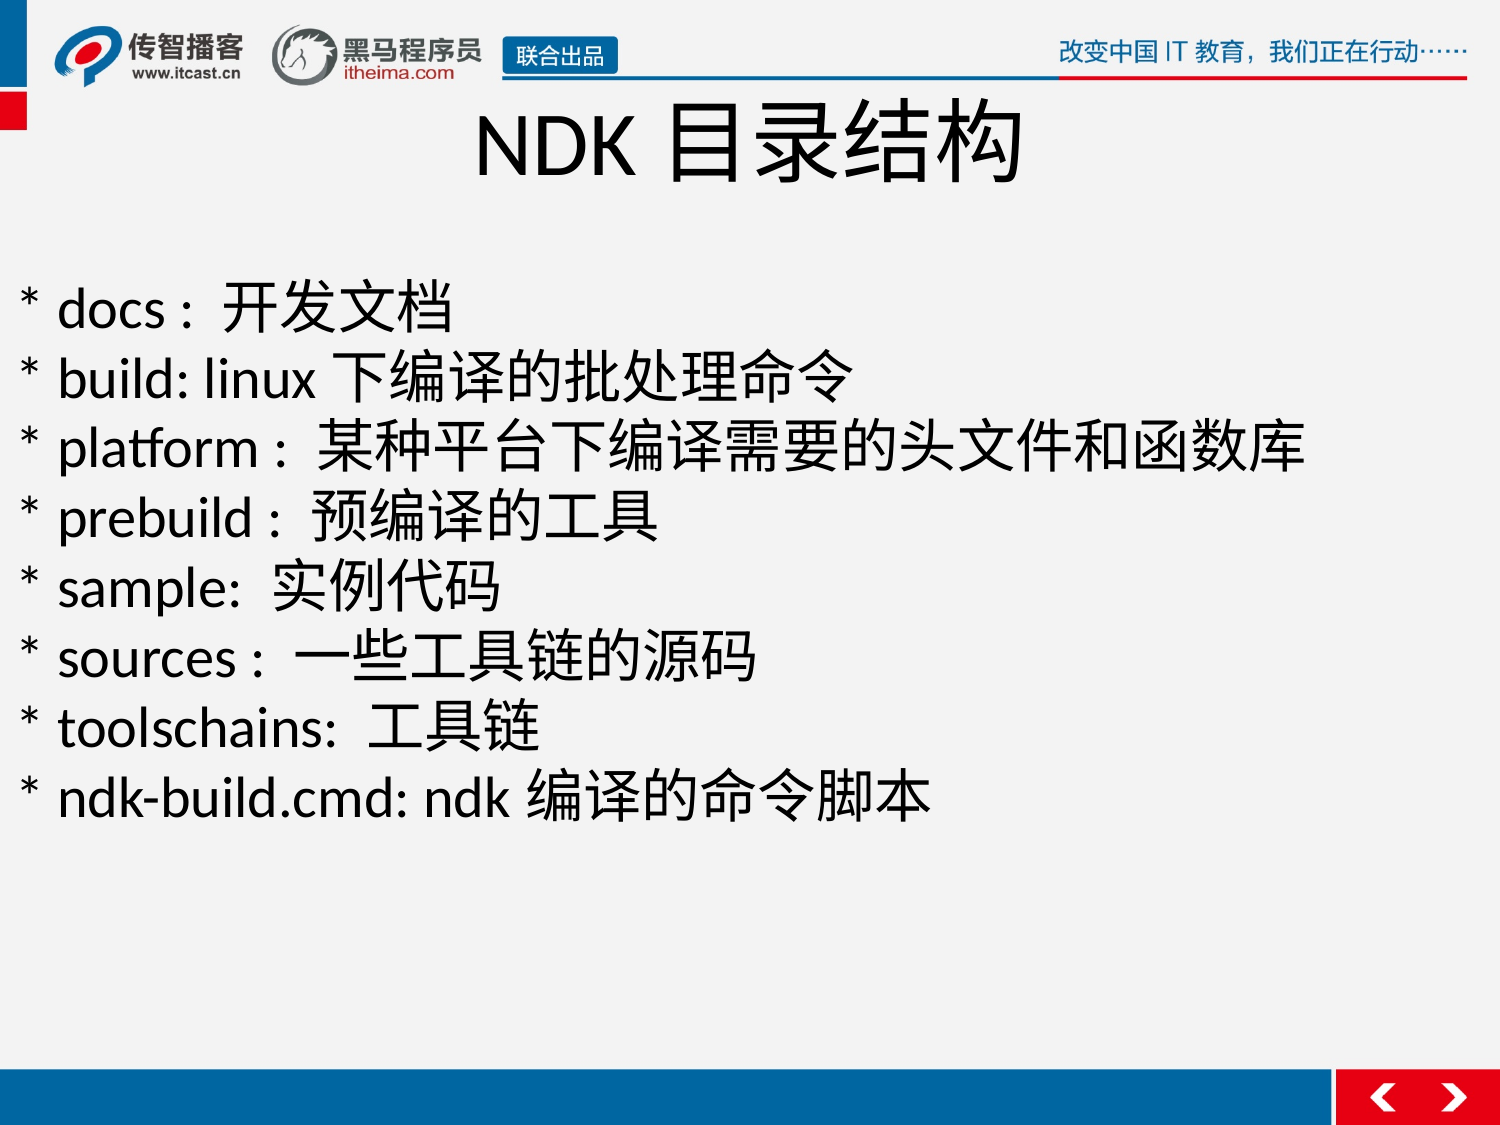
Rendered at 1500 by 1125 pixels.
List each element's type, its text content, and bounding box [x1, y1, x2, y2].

title NDK目录结构 [75, 45, 1425, 233]
picture [0, 1005, 1500, 1125]
list * docs : 开发文档 * build: linux下编译的批处理命令 * platform : 某种平台下编译需要的头文件和函数库 * prebuild : 预编译的工具 * sample: 实例代码 * sources : 一些工具链的源码 * toolschains: 工具链 * ndk-build.cmd: ndk编译的命令脚本 [0, 262, 1500, 1005]
picture [0, 0, 1500, 262]
